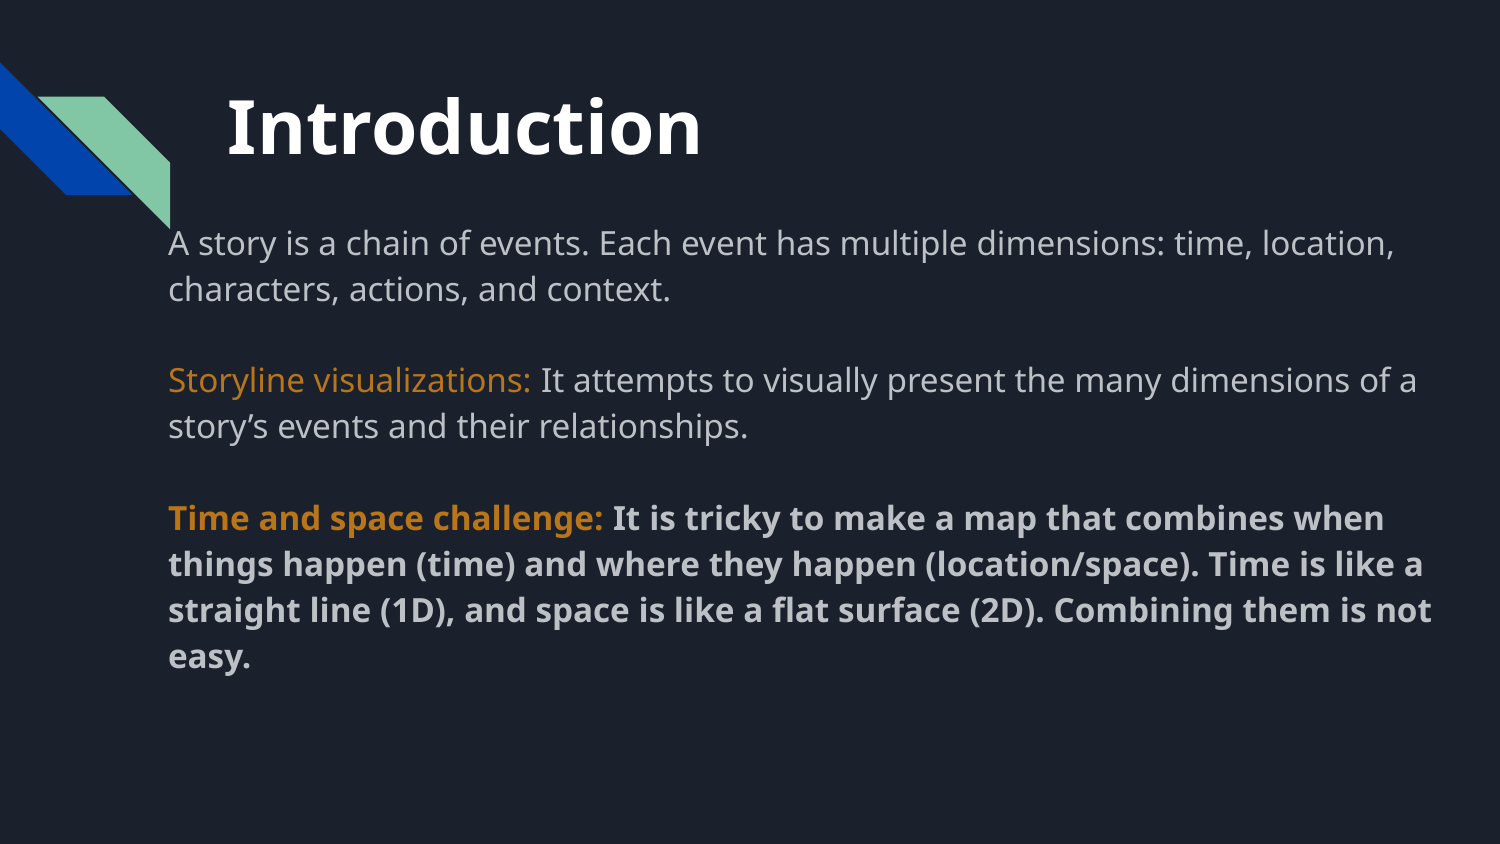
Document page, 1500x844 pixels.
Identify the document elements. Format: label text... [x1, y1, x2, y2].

title Introduction [212, 64, 1156, 190]
list A story is a chain of events. Each event has multiple dimensions: time, location, characters, actions, and context. Storyline visualizations: It attempts to visually present the many dimensions of a story’s events and their relationships. Time and space challenge: It is tricky to make a map that combines when things happen (time) and where they happen (location/space). Time is like a straight line (1D), and space is like a flat surface (2D). Combining them is not easy. [153, 200, 1480, 824]
